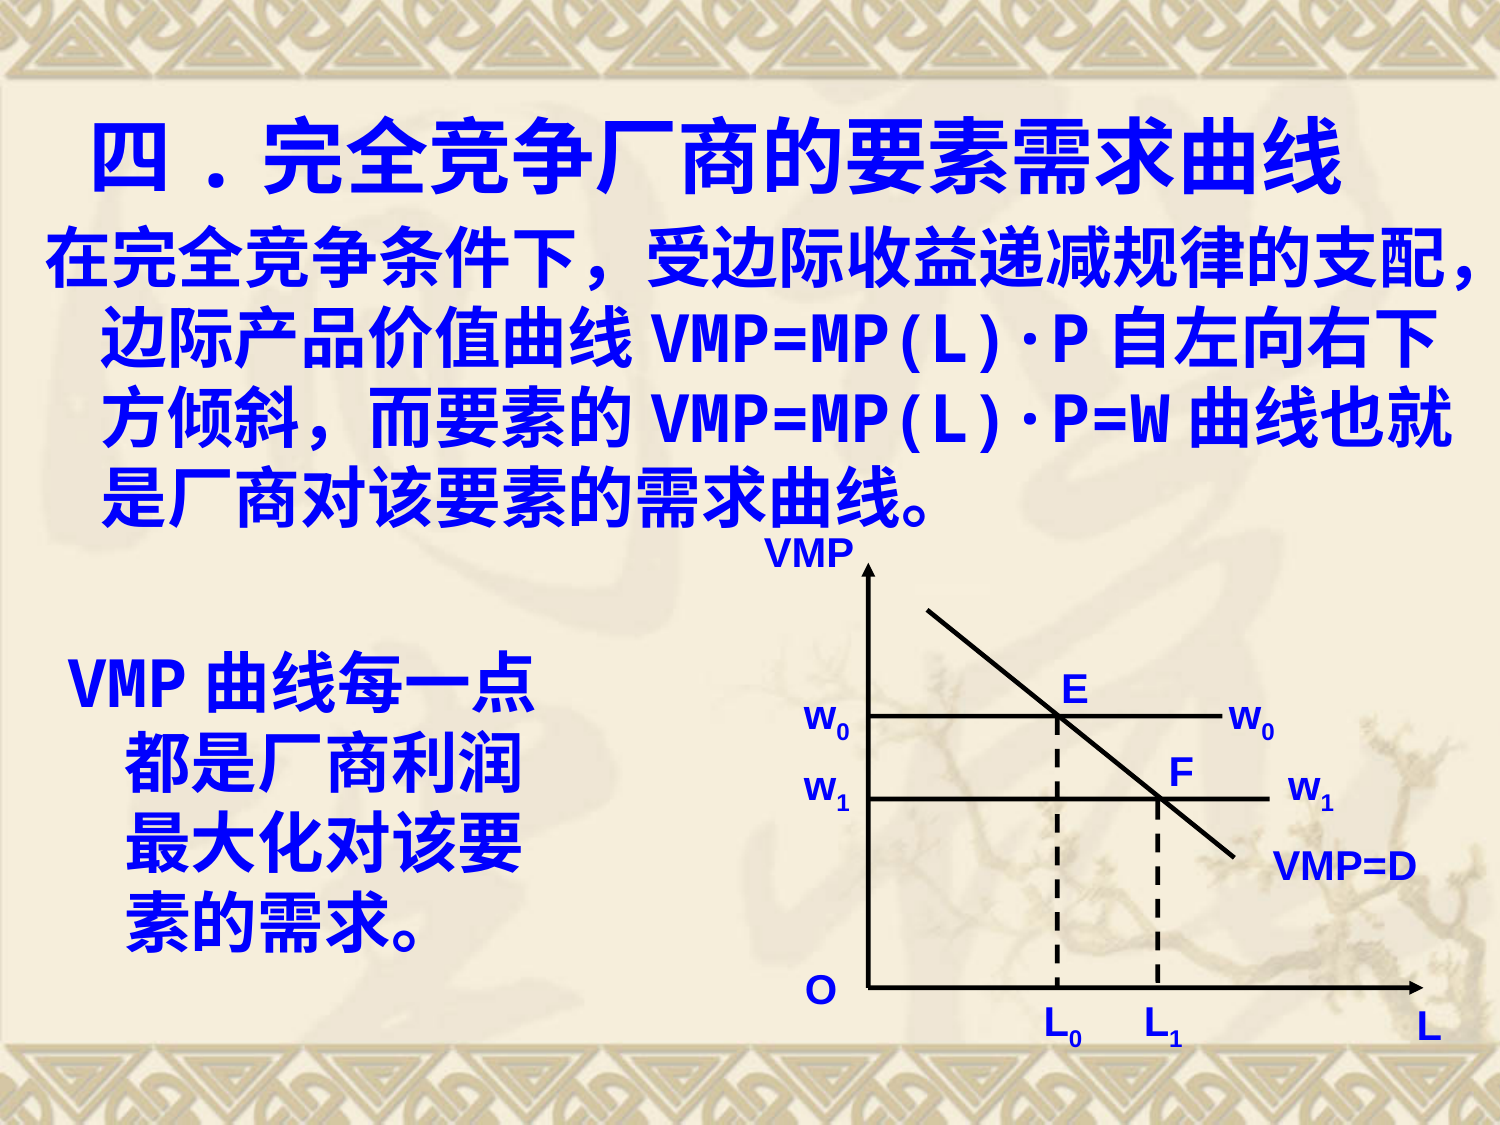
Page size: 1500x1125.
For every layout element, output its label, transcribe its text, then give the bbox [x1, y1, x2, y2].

text_box w0 [797, 681, 857, 751]
title 四.完全竞争厂商的要素需求曲线 [41, 90, 1392, 218]
text_box L0 [1033, 999, 1093, 1048]
text_box VMP=D [1257, 822, 1495, 906]
text_box VMP曲线每一点都是厂商利润最大化对该要素的需求。 [53, 633, 603, 988]
text_box F [1151, 739, 1211, 800]
text_box [1058, 981, 1424, 995]
text_box [862, 562, 875, 716]
text_box w1 [797, 751, 857, 823]
picture [0, 0, 1500, 1125]
text_box VMP [761, 515, 857, 587]
text_box L [1400, 999, 1459, 1048]
list 在完全竞争条件下，受边际收益递减规律的支配，边际产品价值曲线VMP=MP(L)·P自左向右下方倾斜，而要素的VMP=MP(L)·P=W曲线也就是厂商对该要素的需求曲线。 [29, 208, 1471, 563]
text_box E [1045, 657, 1105, 717]
text_box L1 [1116, 999, 1211, 1048]
text_box w0 [1222, 680, 1282, 752]
text_box O [773, 952, 869, 1024]
text_box w1 [1281, 751, 1341, 823]
